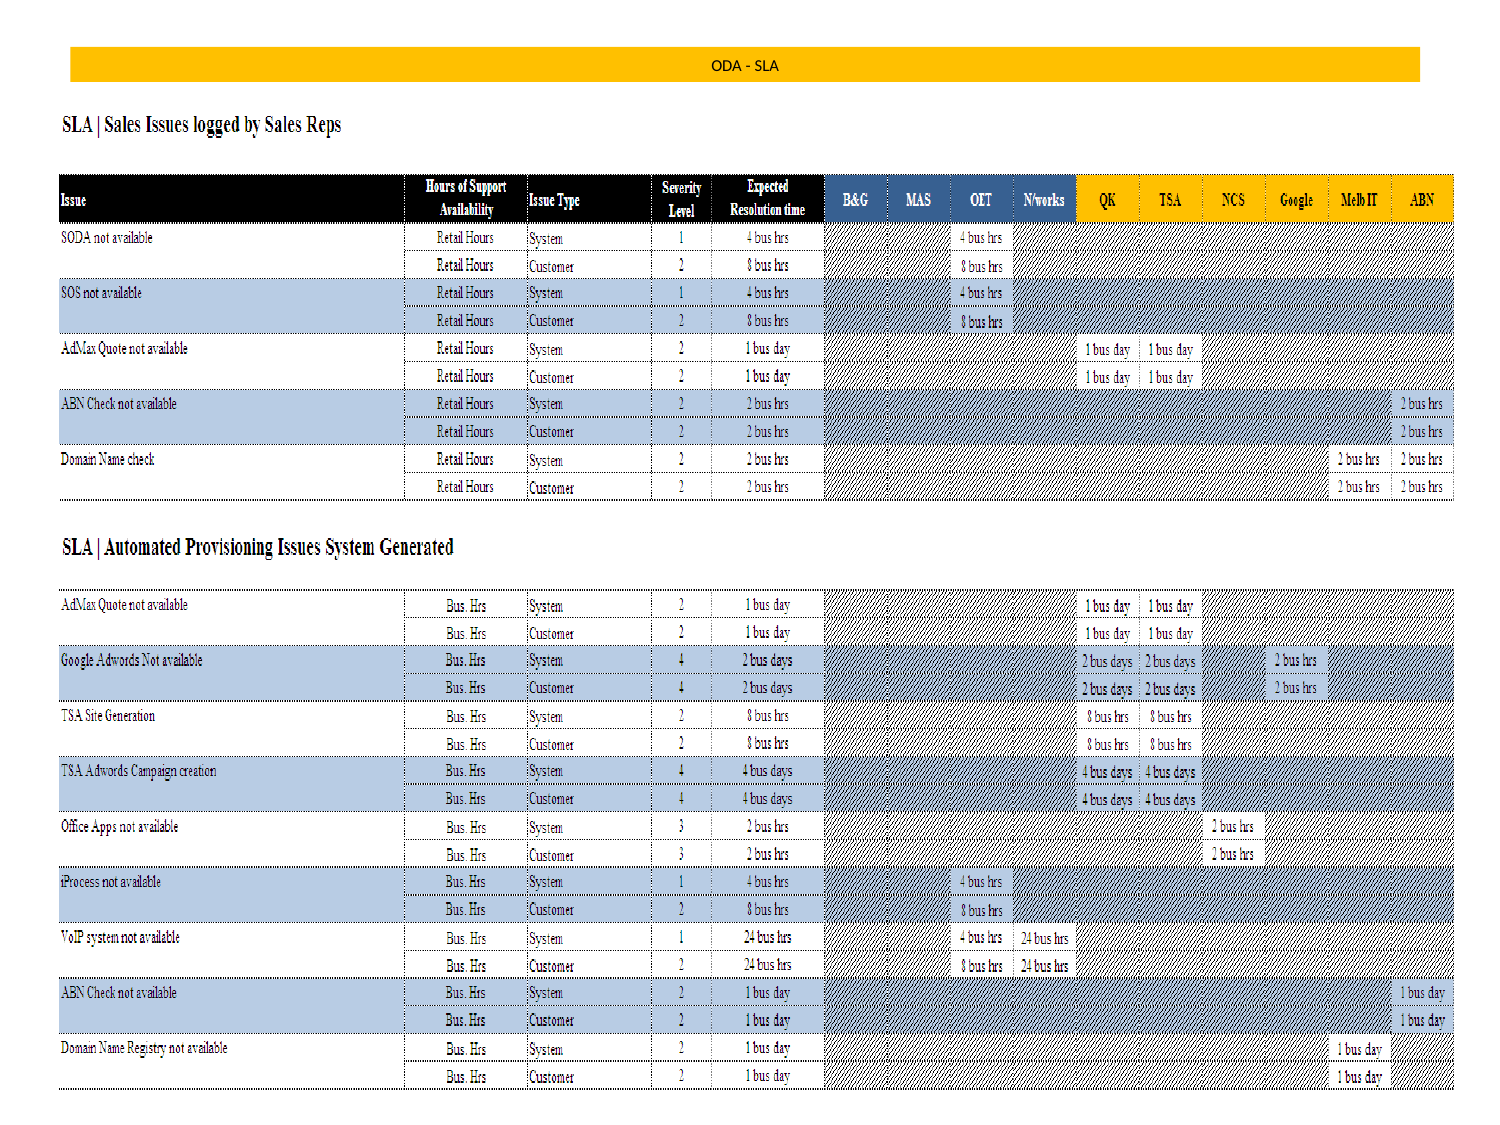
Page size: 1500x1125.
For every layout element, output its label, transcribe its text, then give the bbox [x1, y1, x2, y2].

text_box ODA - SLA [70, 46, 1421, 82]
picture [58, 105, 1454, 1091]
